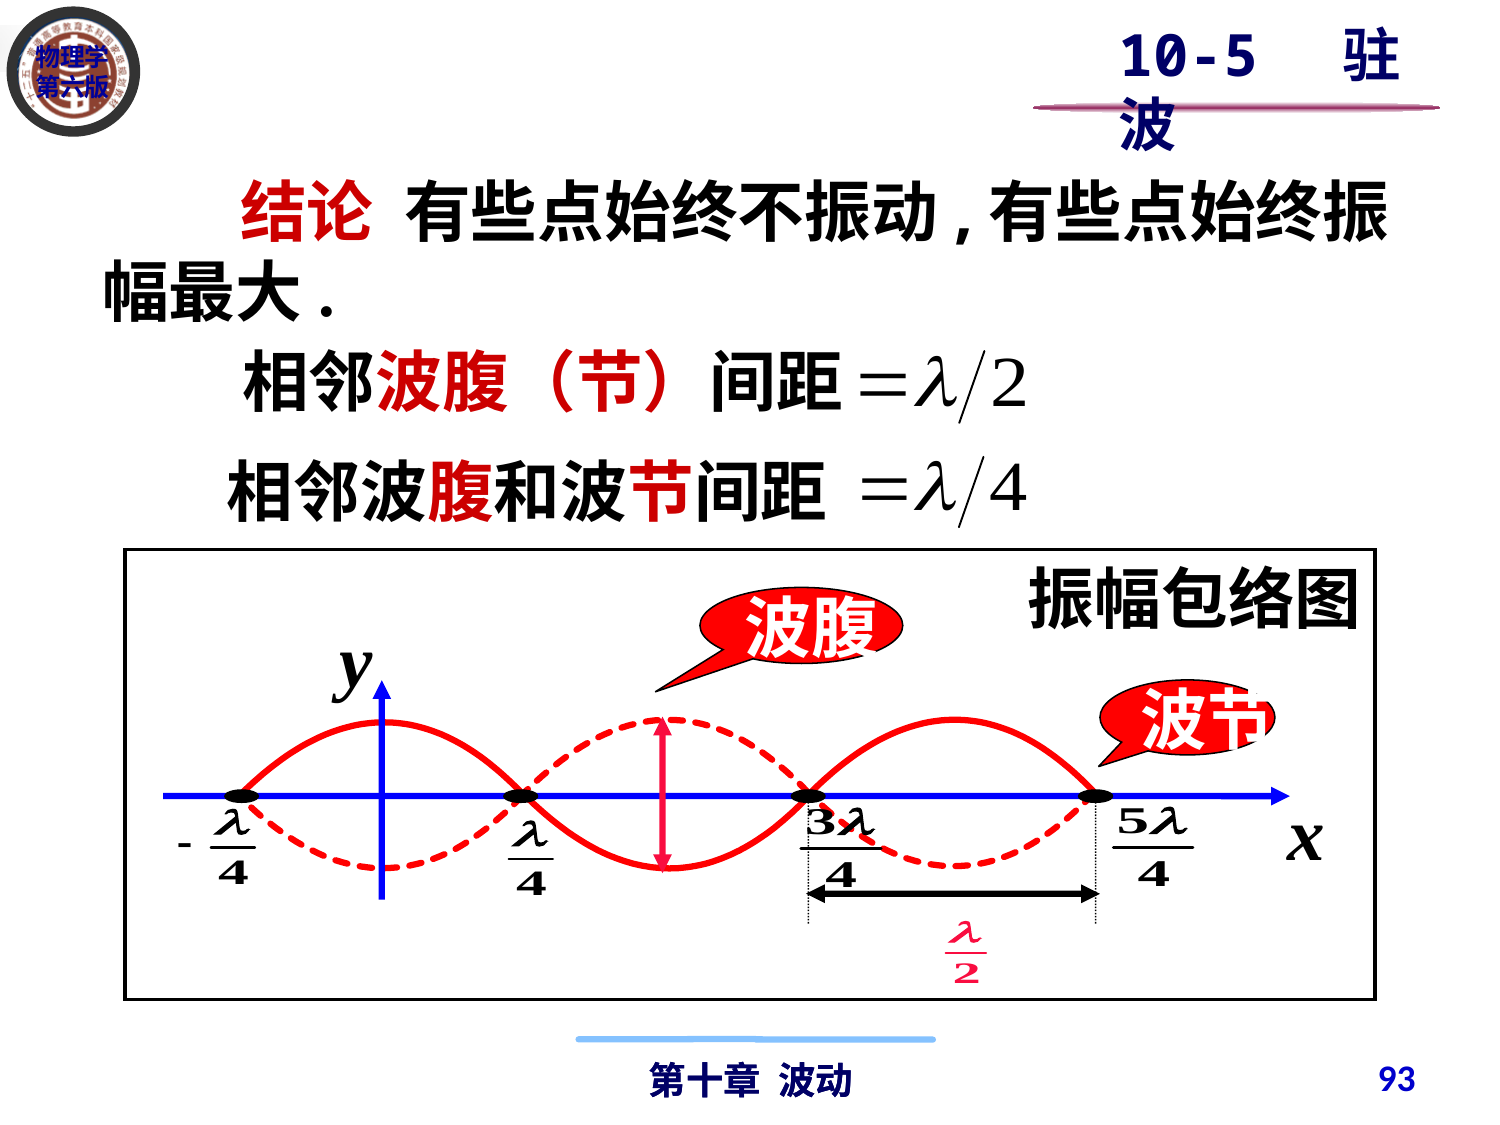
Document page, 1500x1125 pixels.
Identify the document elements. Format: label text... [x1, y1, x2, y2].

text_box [208, 316, 1038, 427]
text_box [1102, 794, 1201, 894]
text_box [230, 712, 1103, 876]
text_box [1032, 103, 1103, 113]
slide_number 93 [1080, 1046, 1431, 1107]
picture [17, 17, 129, 126]
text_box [937, 914, 995, 988]
text_box 10-5 驻波 [1103, 10, 1453, 166]
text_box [210, 426, 1036, 538]
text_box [499, 812, 563, 901]
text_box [789, 795, 893, 895]
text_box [170, 800, 265, 889]
text_box 结论 有些点始终不振动,有些点始终振幅最大. [87, 162, 1438, 338]
text_box [125, 549, 1375, 1000]
